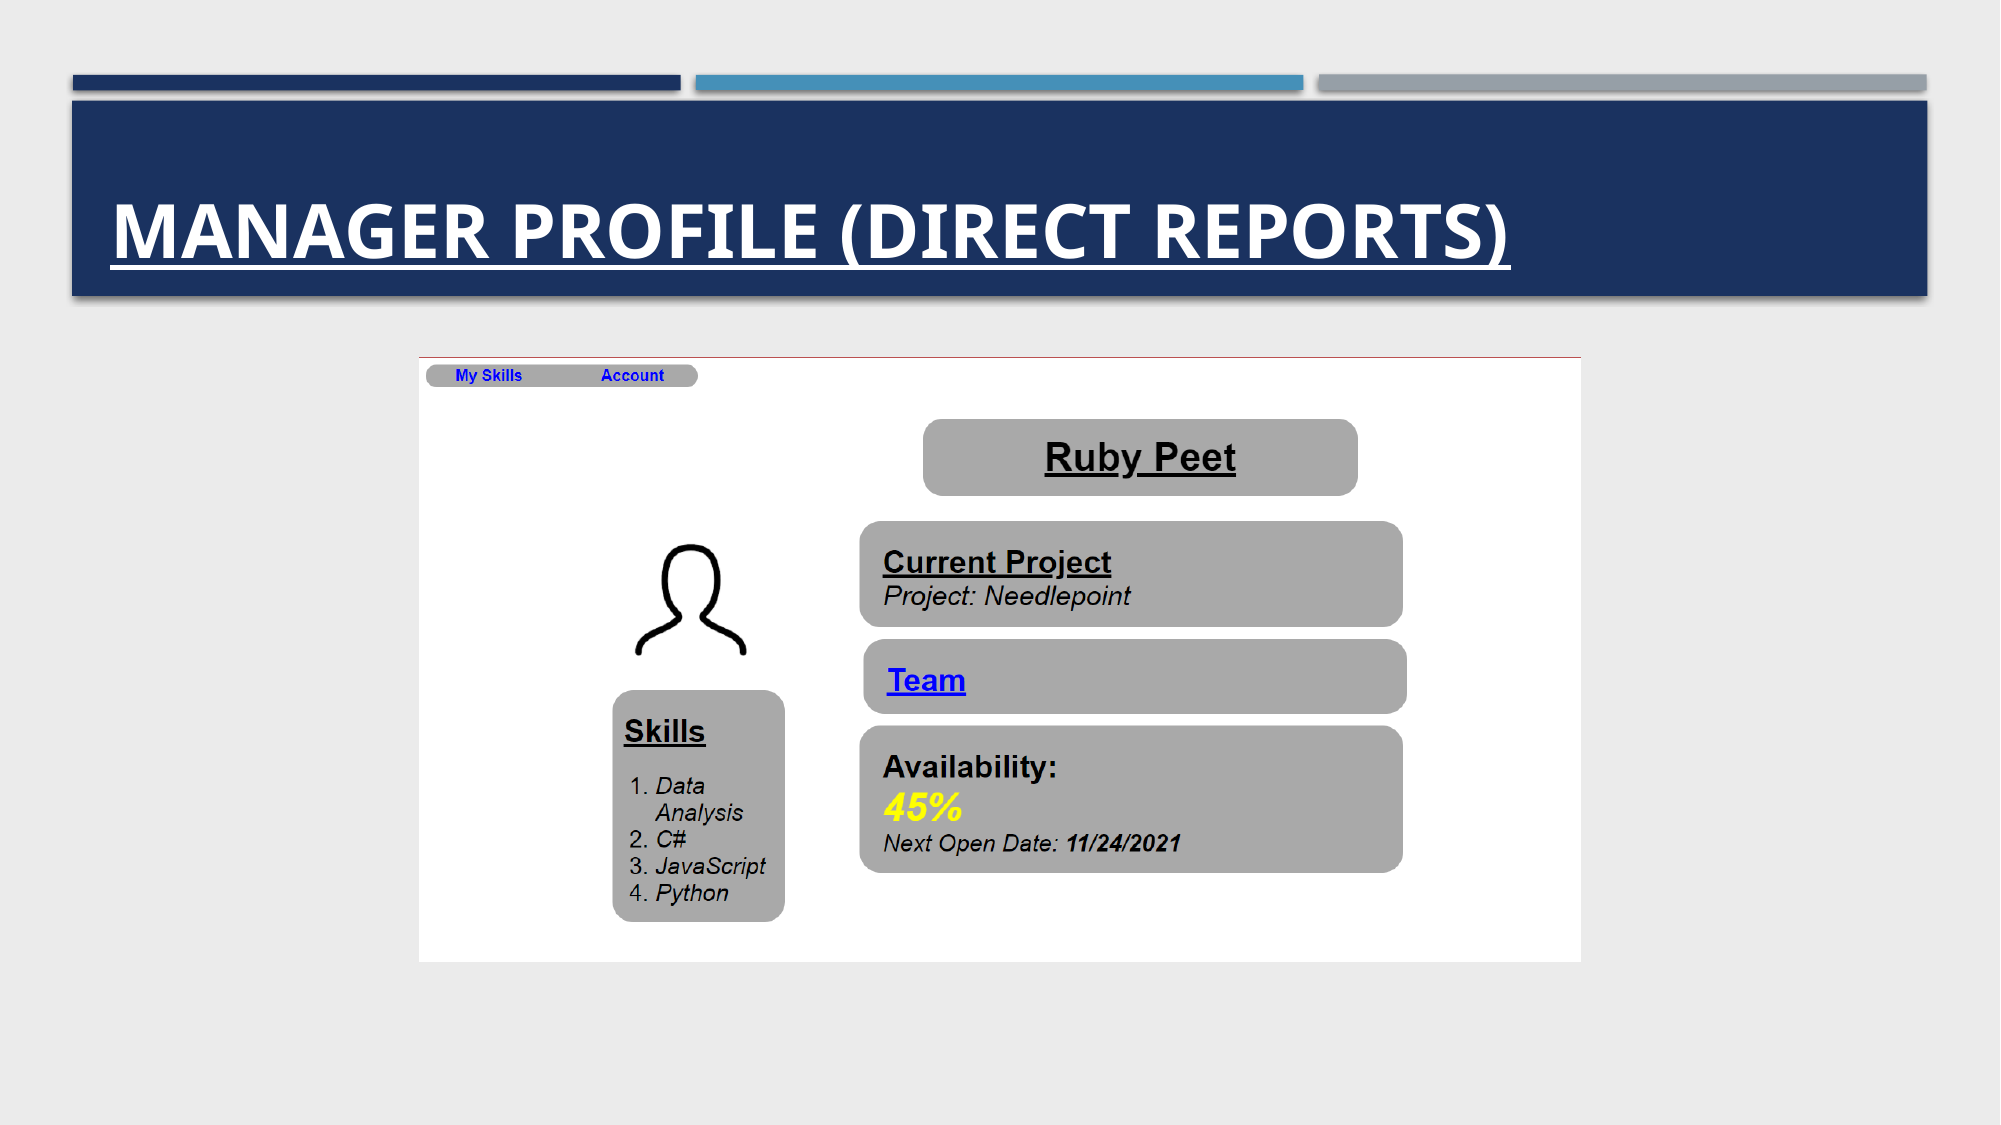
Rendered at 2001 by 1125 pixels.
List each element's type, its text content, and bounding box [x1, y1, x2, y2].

title Manager Profile (Direct Reports) [95, 115, 1905, 282]
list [419, 357, 1581, 962]
